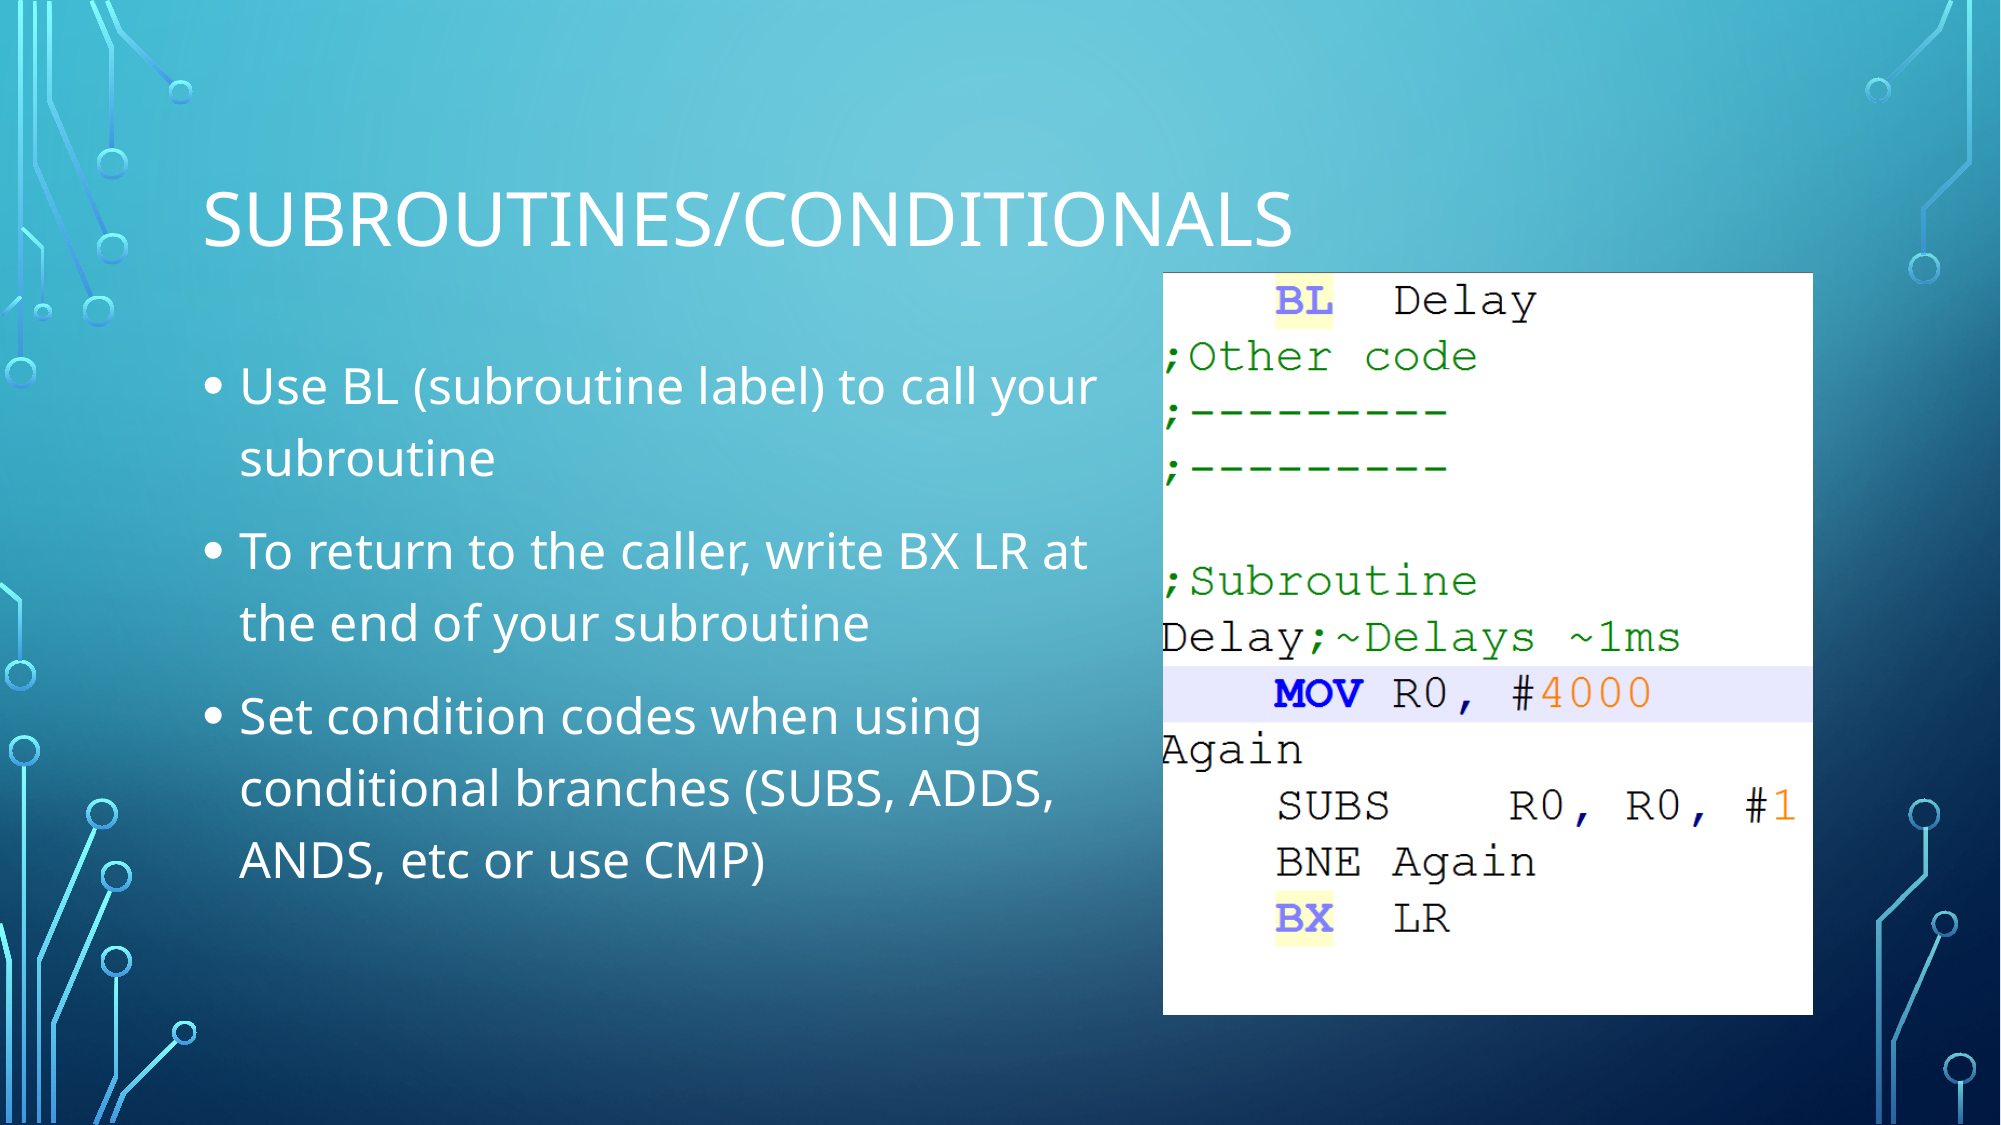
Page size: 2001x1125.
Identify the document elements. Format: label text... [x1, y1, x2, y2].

title Subroutines/Conditionals [187, 101, 1813, 344]
list Use BL (subroutine label) to call your subroutine To return to the caller, write BX LR at the end of your subroutine Set condition codes when using conditional branches (SUBS, ADDS, ANDS, etc or use CMP) [187, 335, 1140, 972]
picture [1162, 272, 1813, 1015]
